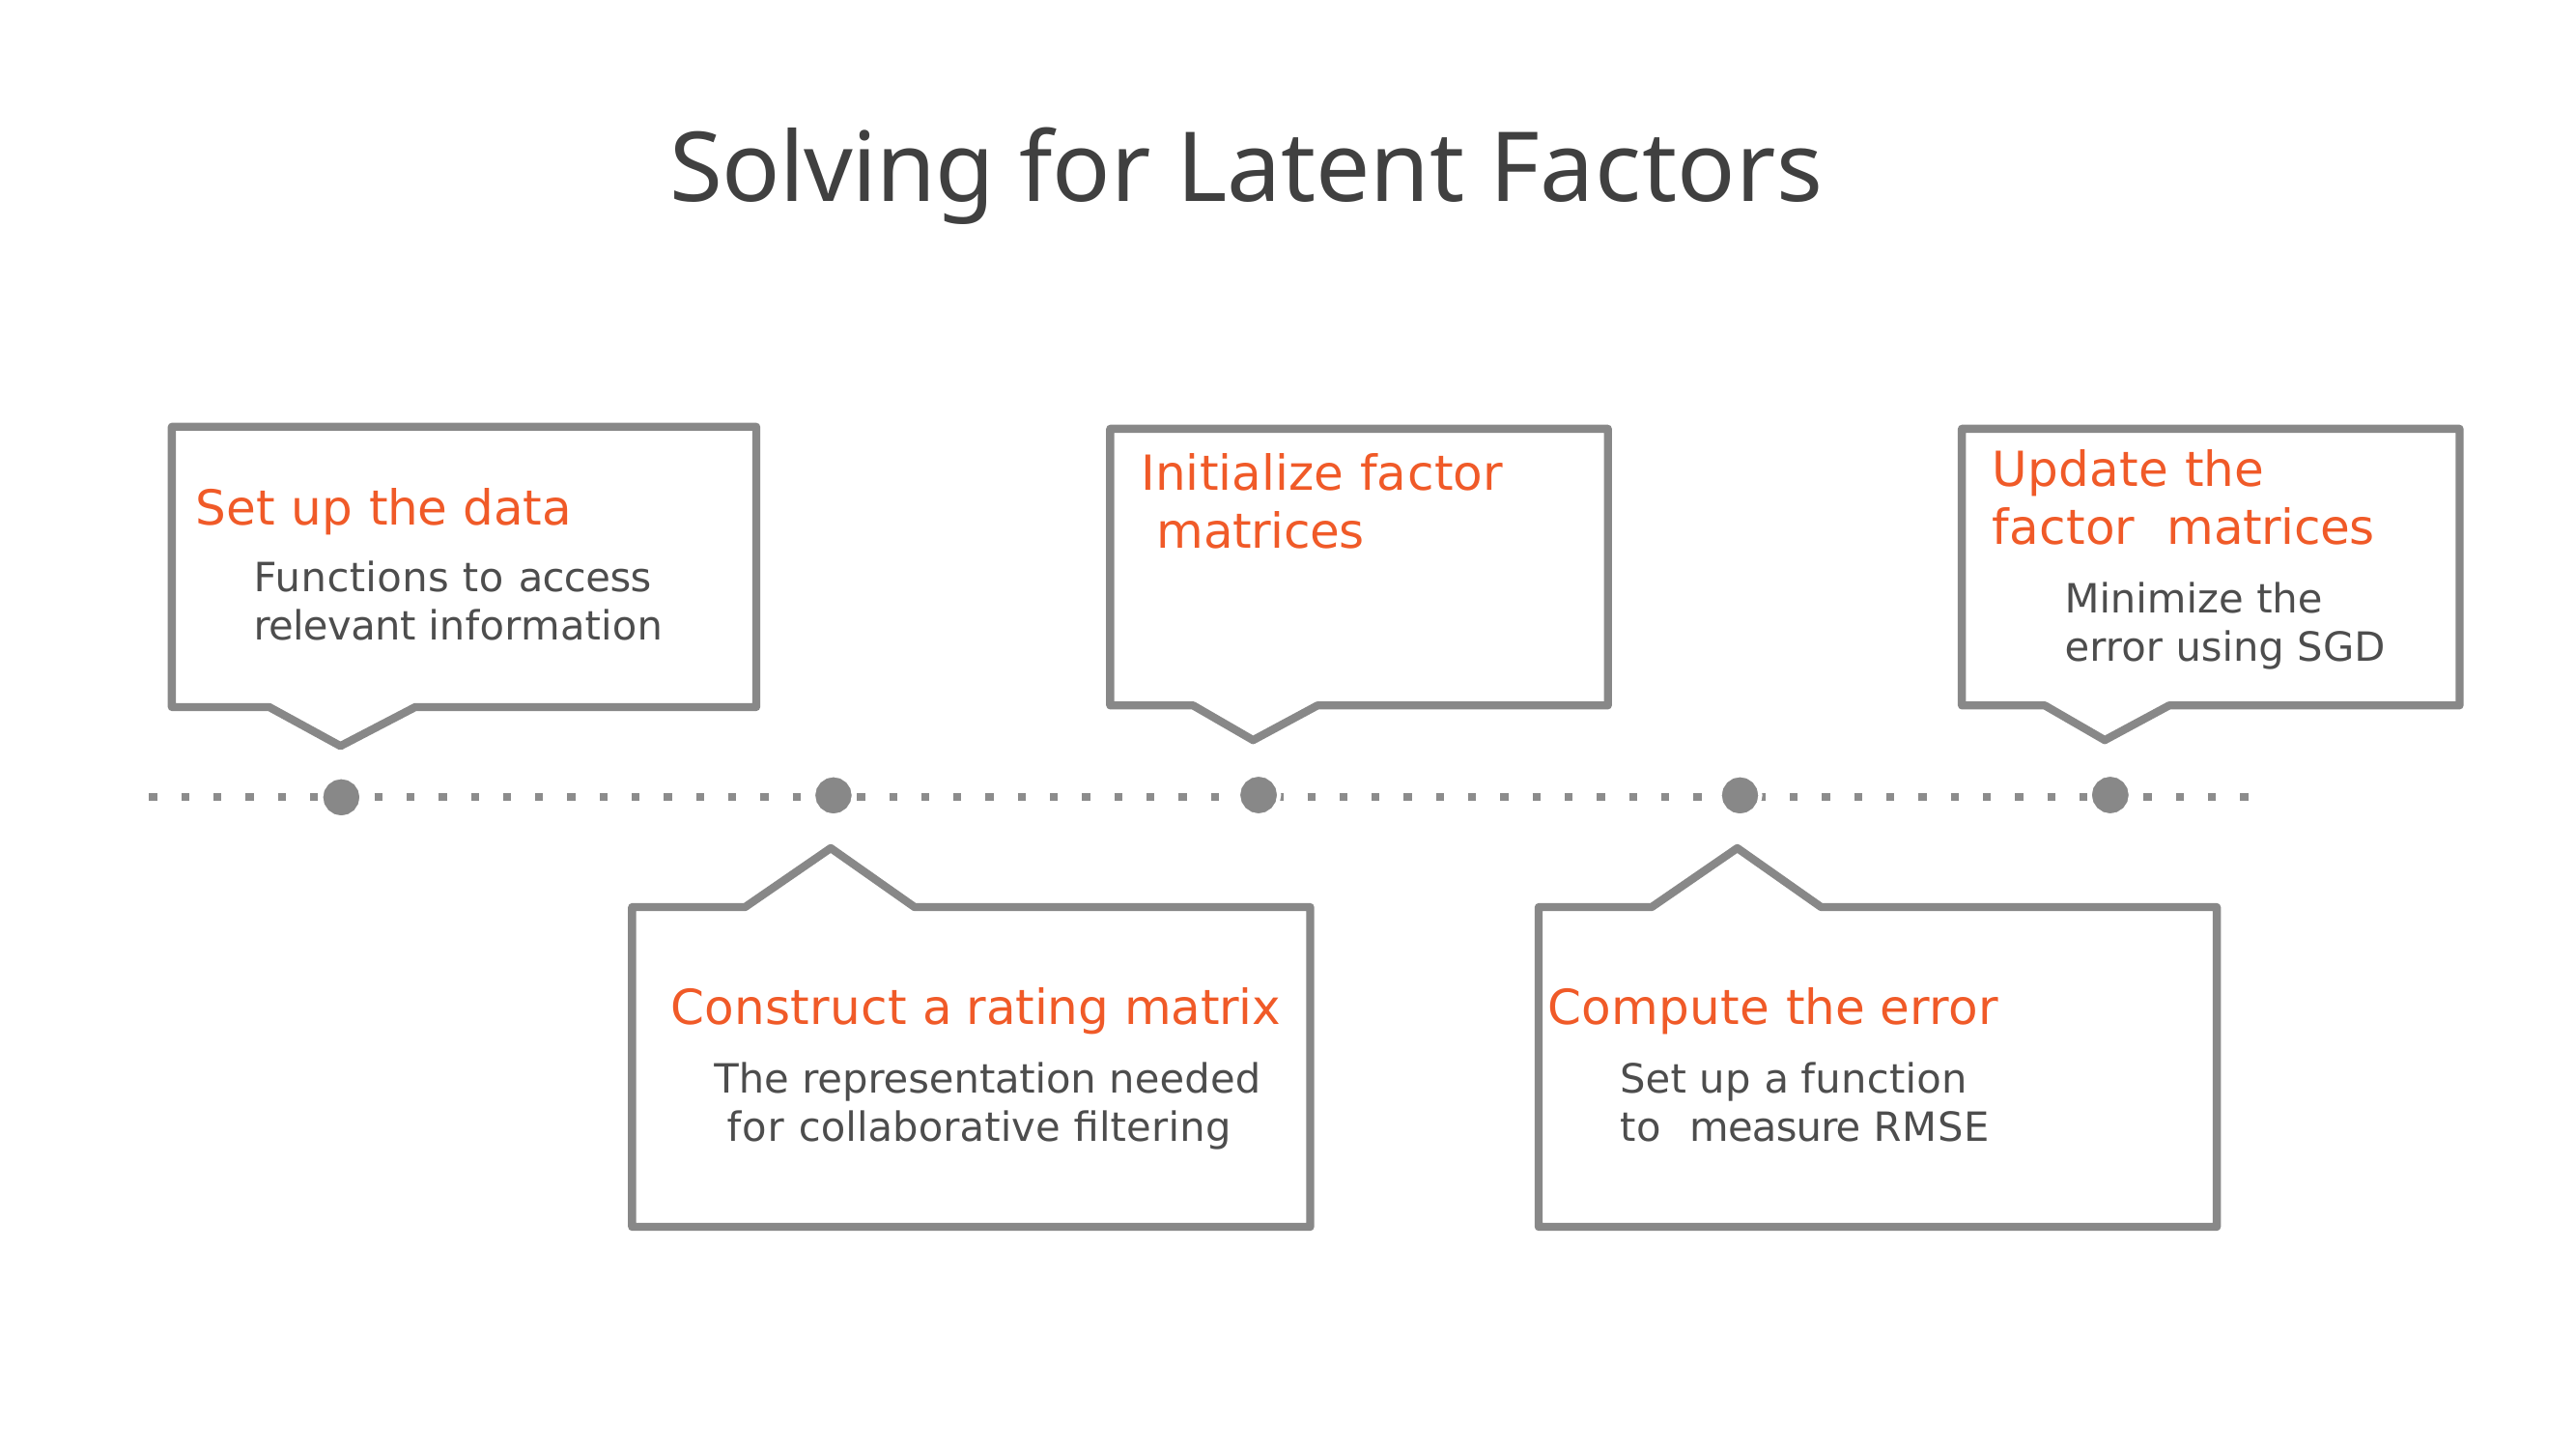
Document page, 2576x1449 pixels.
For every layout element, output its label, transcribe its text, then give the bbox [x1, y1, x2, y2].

text_box [812, 775, 854, 816]
text_box Construct a rating matrix The representation needed for collaborative filtering [668, 952, 1281, 1150]
text_box [2089, 774, 2132, 816]
text_box Set up the data Functions to access relevant information [193, 455, 666, 648]
title Solving for Latent Factors [667, 102, 1909, 347]
text_box [1110, 428, 1608, 741]
text_box [632, 847, 1311, 1228]
text_box [171, 426, 756, 747]
text_box Compute the error Set up a function to measure RMSE [1544, 952, 2023, 1150]
text_box [1962, 428, 2460, 741]
text_box Initialize factor matrices [1139, 440, 1506, 558]
text_box [321, 777, 362, 818]
text_box [1719, 775, 1761, 816]
text_box [1237, 774, 1280, 816]
text_box [1539, 847, 2218, 1228]
text_box Update the factor matrices Minimize the error using SGD [1990, 437, 2424, 669]
